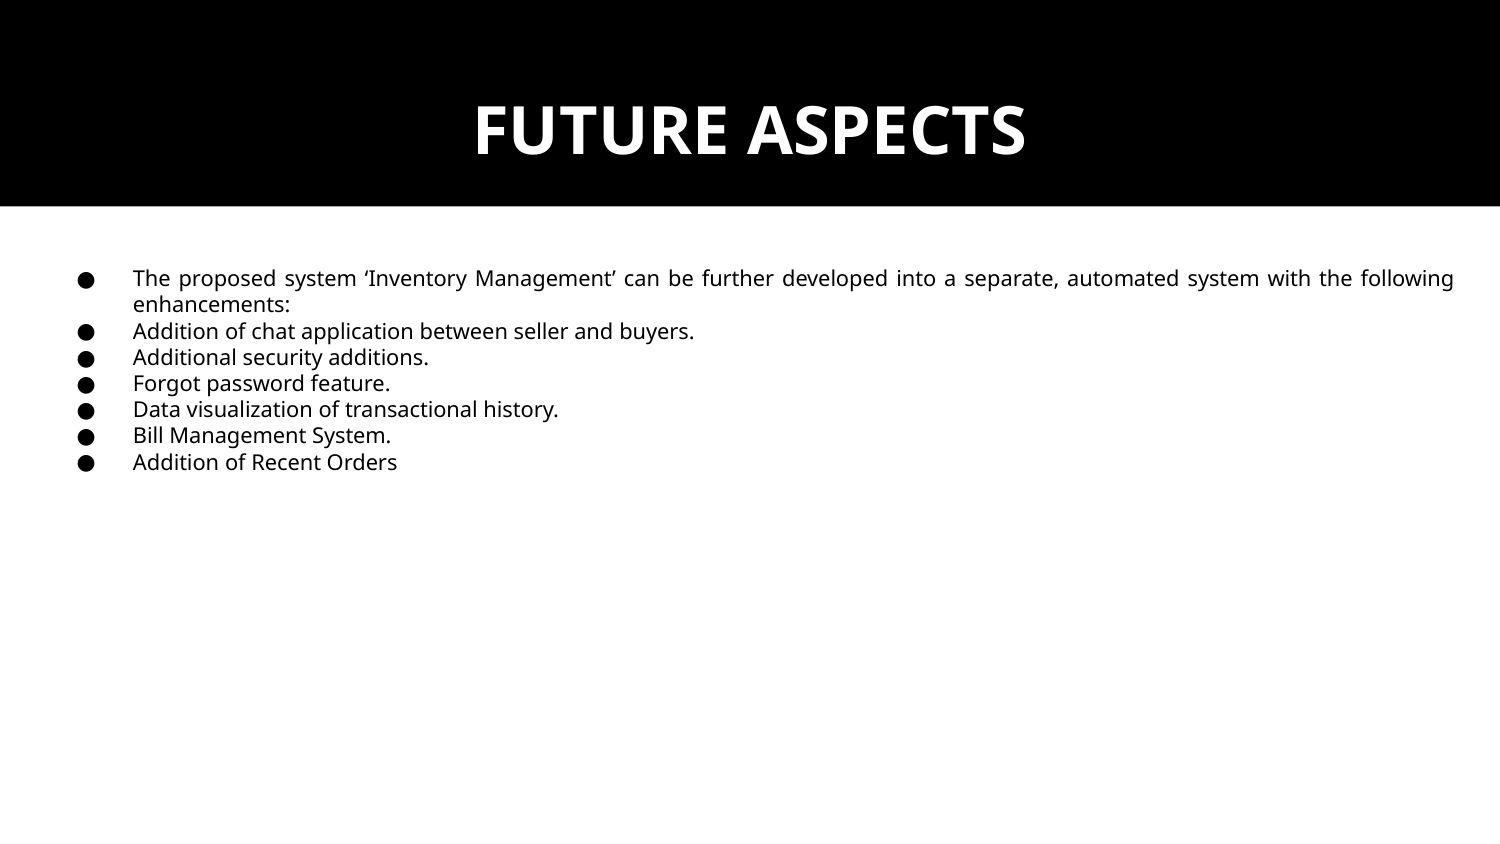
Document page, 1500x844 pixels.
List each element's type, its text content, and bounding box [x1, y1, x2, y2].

title FUTURE ASPECTS [119, 88, 1381, 222]
subtitle The proposed system ‘Inventory Management’ can be further developed into a separate, automated system with the following enhancements: Addition of chat application between seller and buyers. Additional security additions. Forgot password feature. Data visualization of transactional history. Bill Management System. Addition of Recent Orders [61, 249, 1473, 783]
